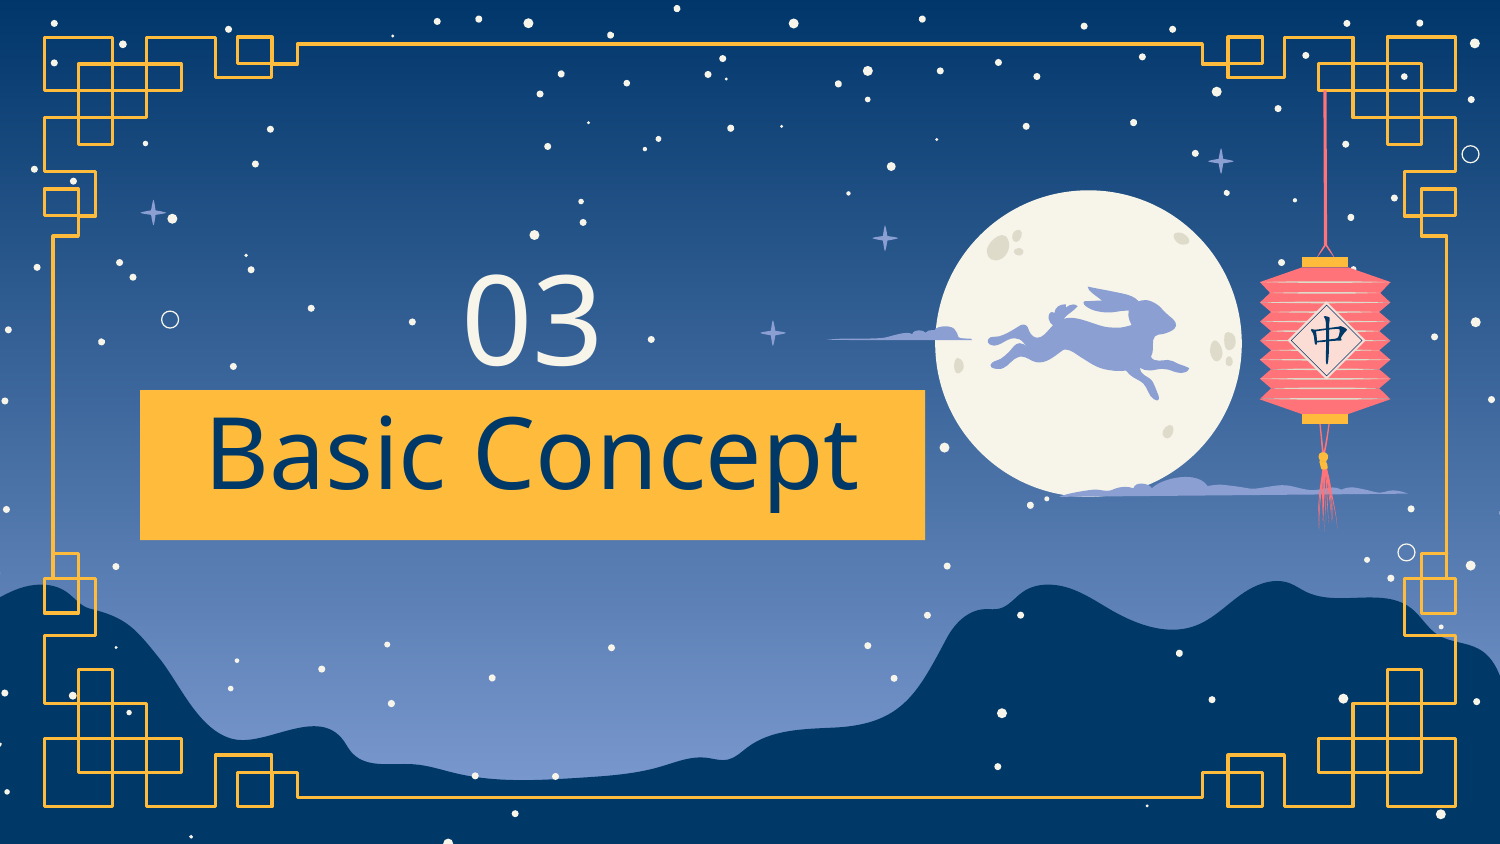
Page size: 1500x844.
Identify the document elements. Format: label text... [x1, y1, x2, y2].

text_box [760, 320, 786, 346]
title 03 [430, 240, 635, 379]
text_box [825, 89, 1409, 533]
text_box [140, 199, 167, 226]
title Basic Concept [140, 390, 926, 541]
